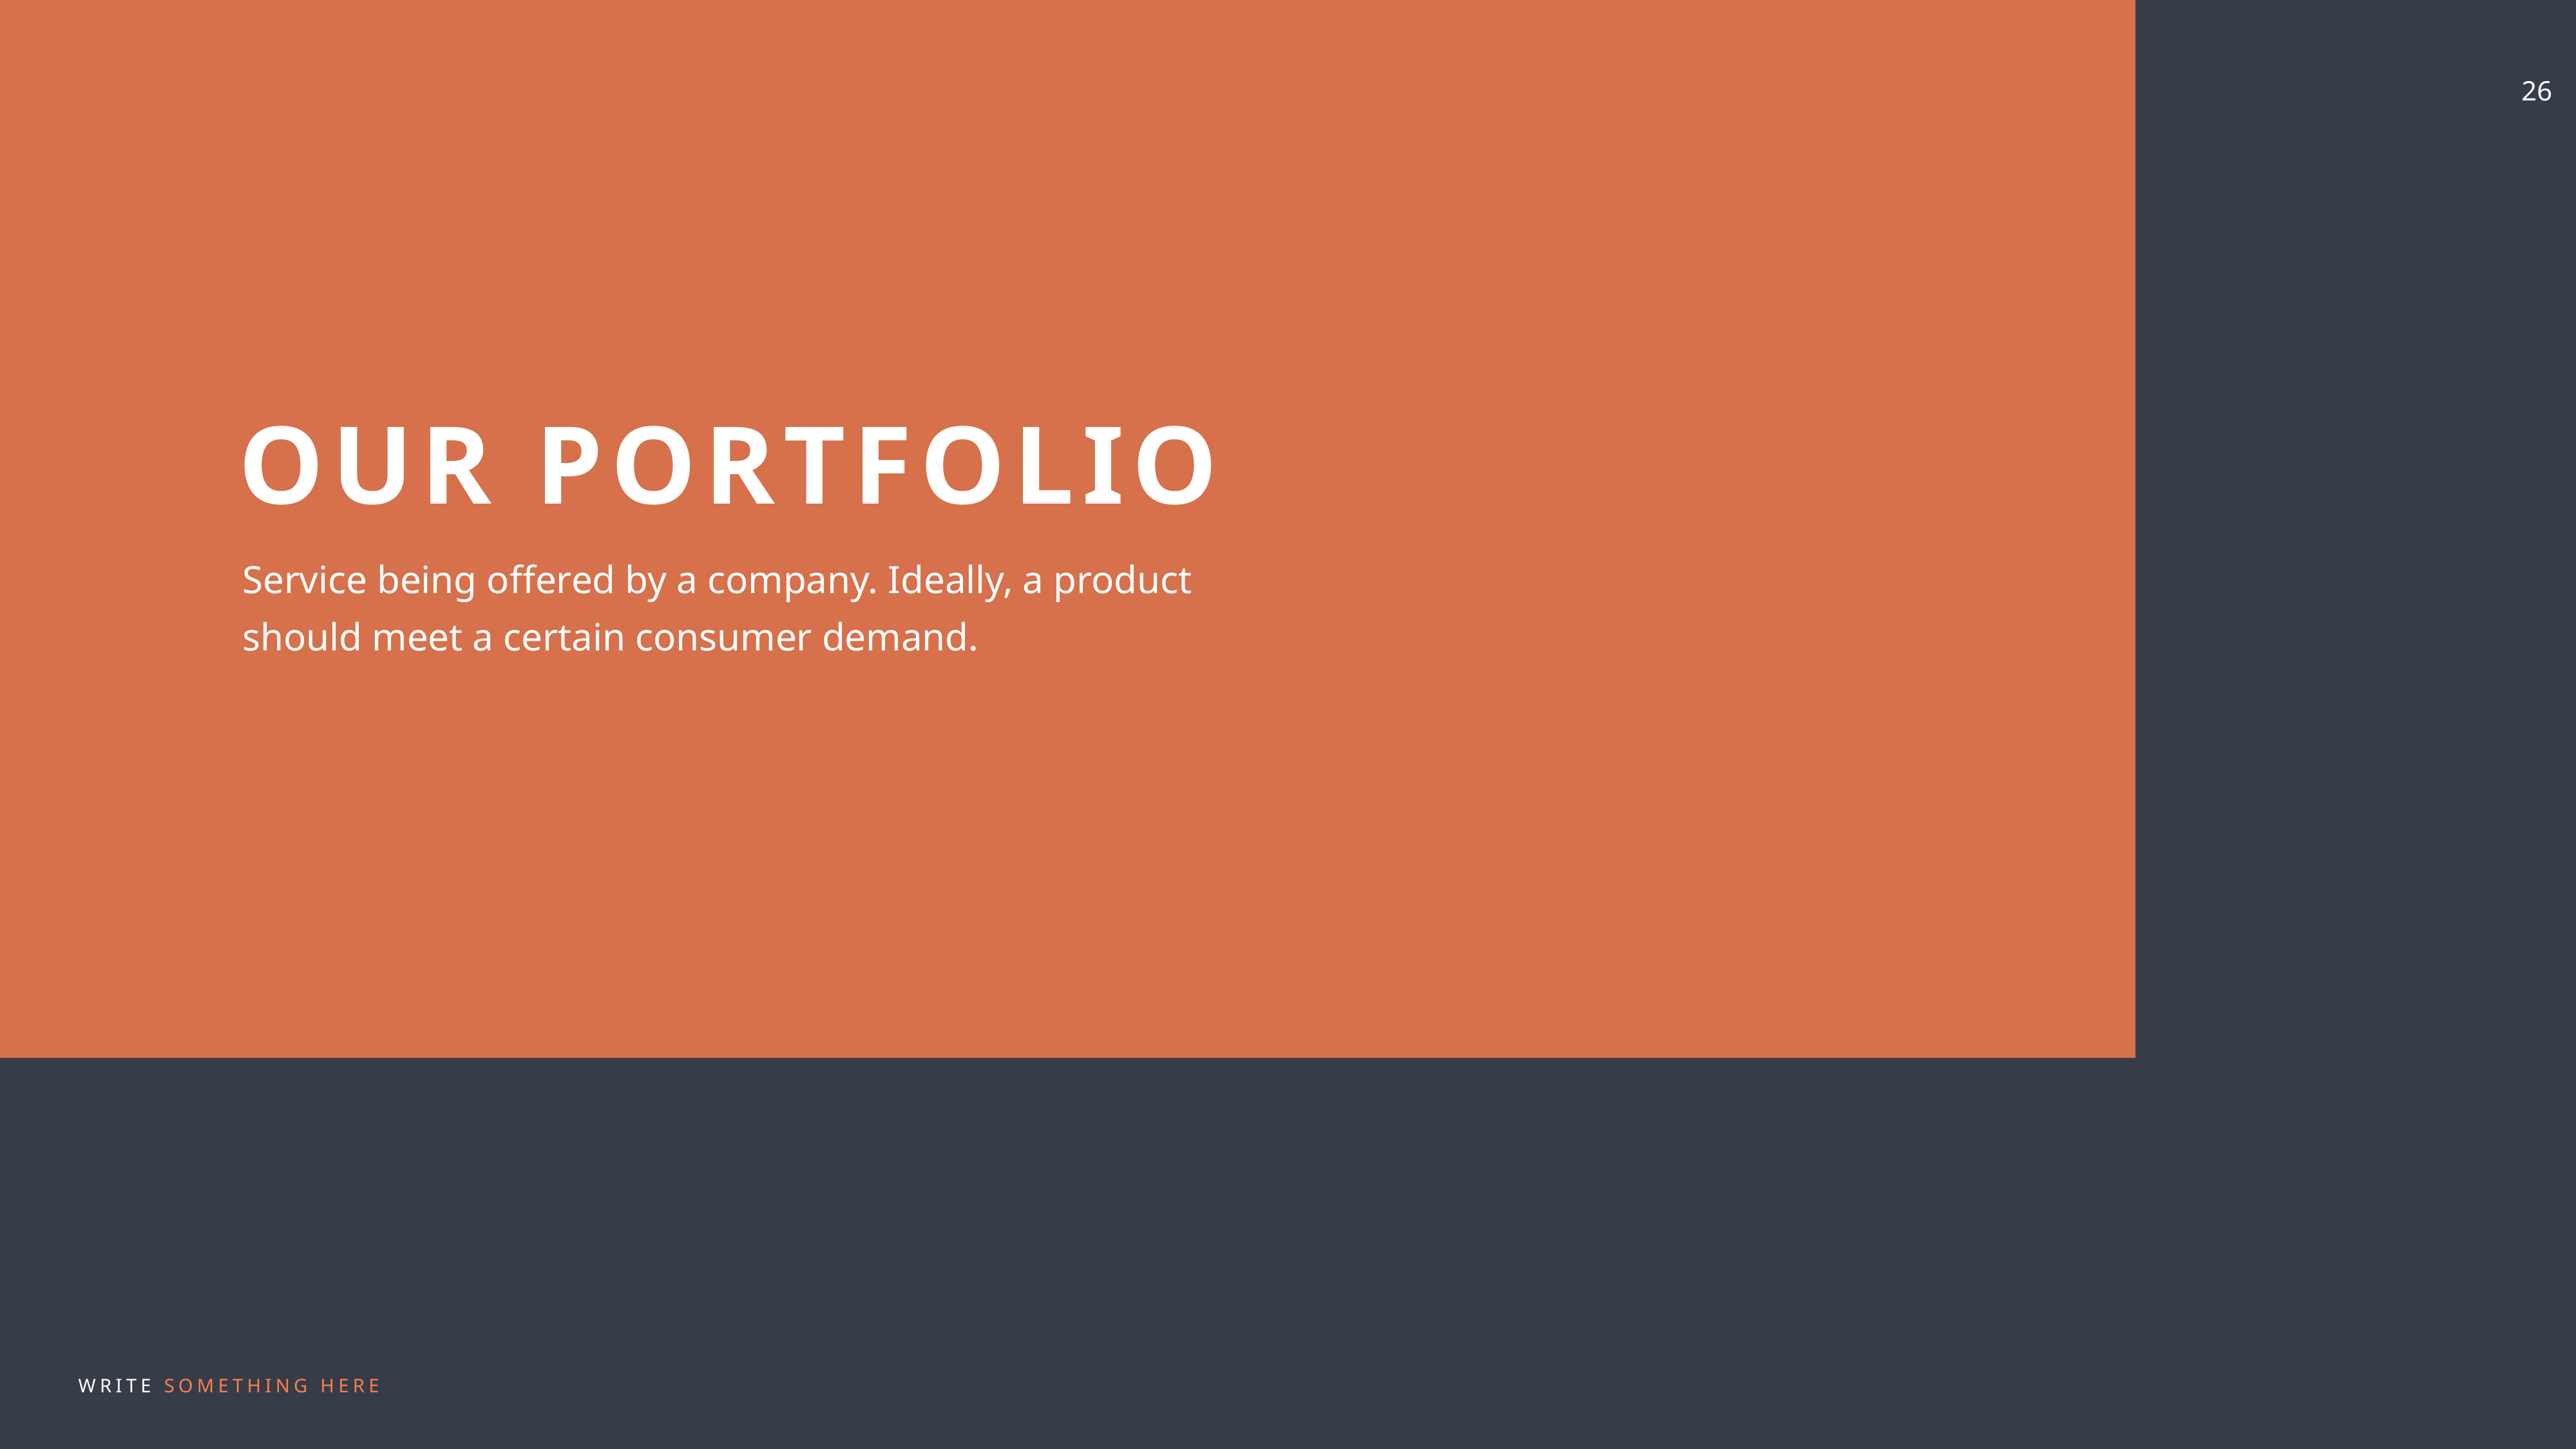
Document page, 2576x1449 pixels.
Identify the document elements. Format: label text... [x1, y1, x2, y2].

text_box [219, 392, 1350, 667]
text_box WRITE SOMETHING HERE [68, 1369, 390, 1401]
picture [0, 0, 2135, 1058]
